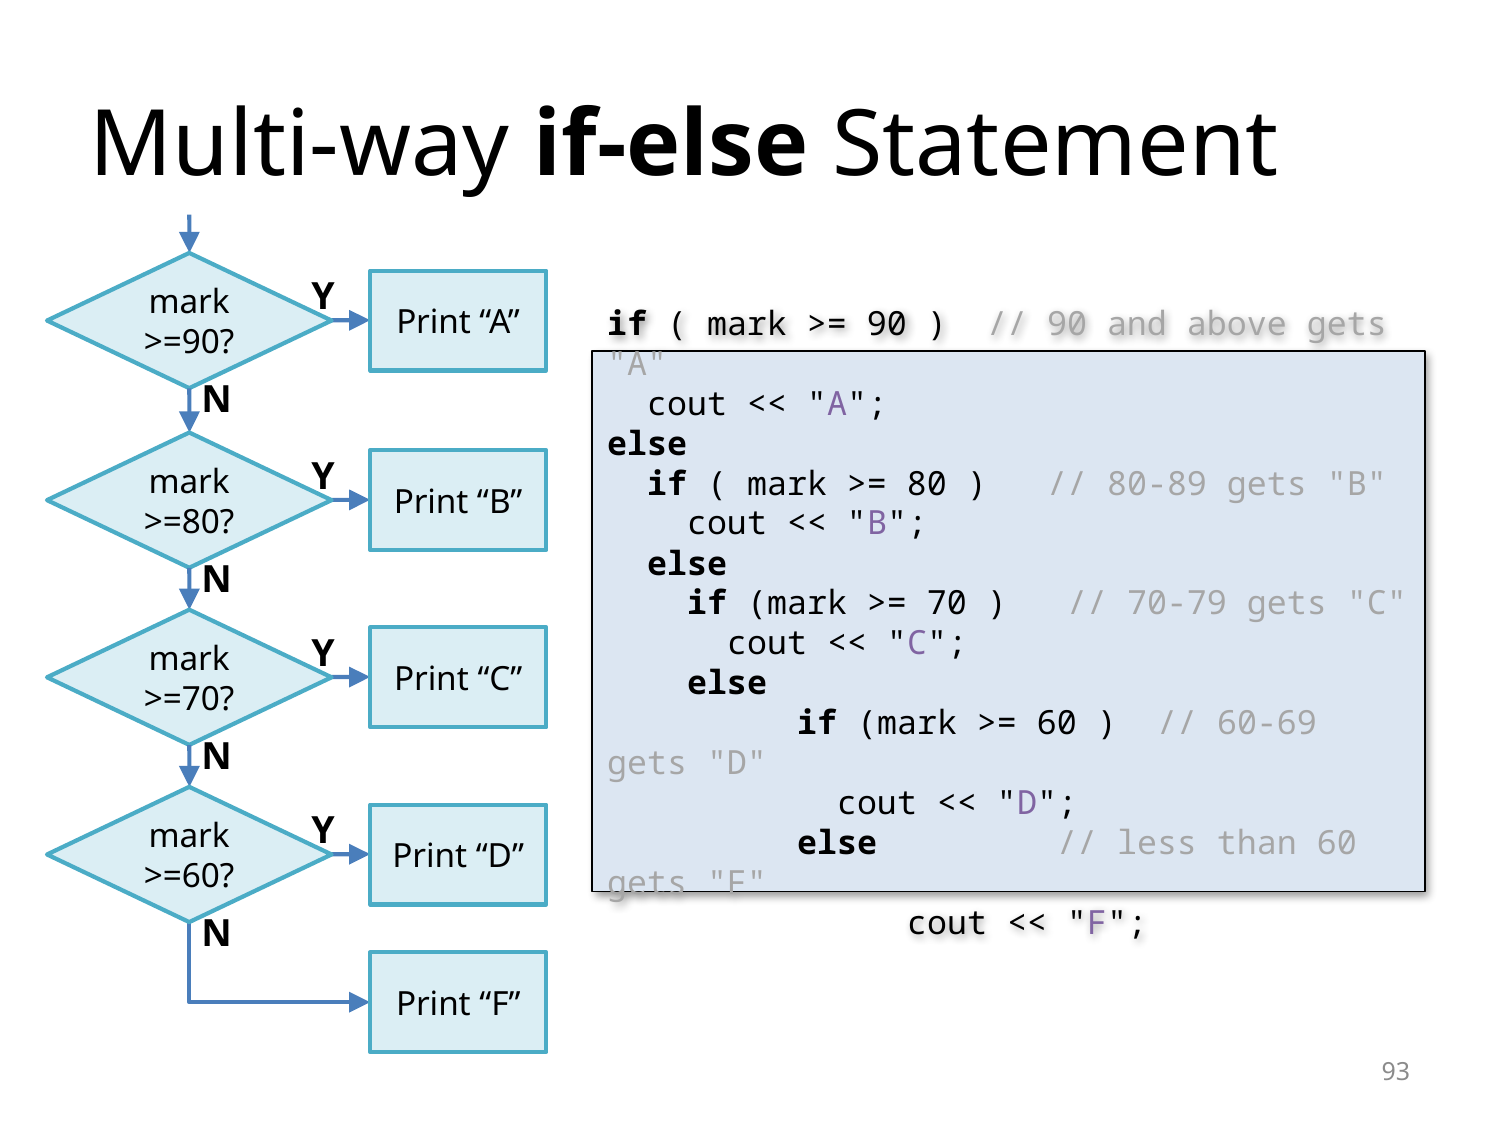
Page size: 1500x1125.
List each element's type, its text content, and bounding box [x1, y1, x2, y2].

text_box if ( mark >= 90 ) // 90 and above gets "A" cout << "A"; else if ( mark >= 80 ) // 80-89 gets "B" cout << "B"; else if (mark >= 70 ) // 70-79 gets "C" cout << "C"; else if (mark >= 60 ) // 60-69 gets "D" cout << "D"; else // less than 60 gets "F" cout << "F"; [591, 350, 1426, 892]
text_box Multi-way if-else Statement [74, 45, 1425, 233]
text_box [179, 214, 200, 251]
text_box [46, 252, 547, 431]
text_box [46, 609, 547, 786]
text_box <number> [1074, 1042, 1425, 1103]
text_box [46, 786, 547, 1053]
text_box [46, 432, 547, 609]
